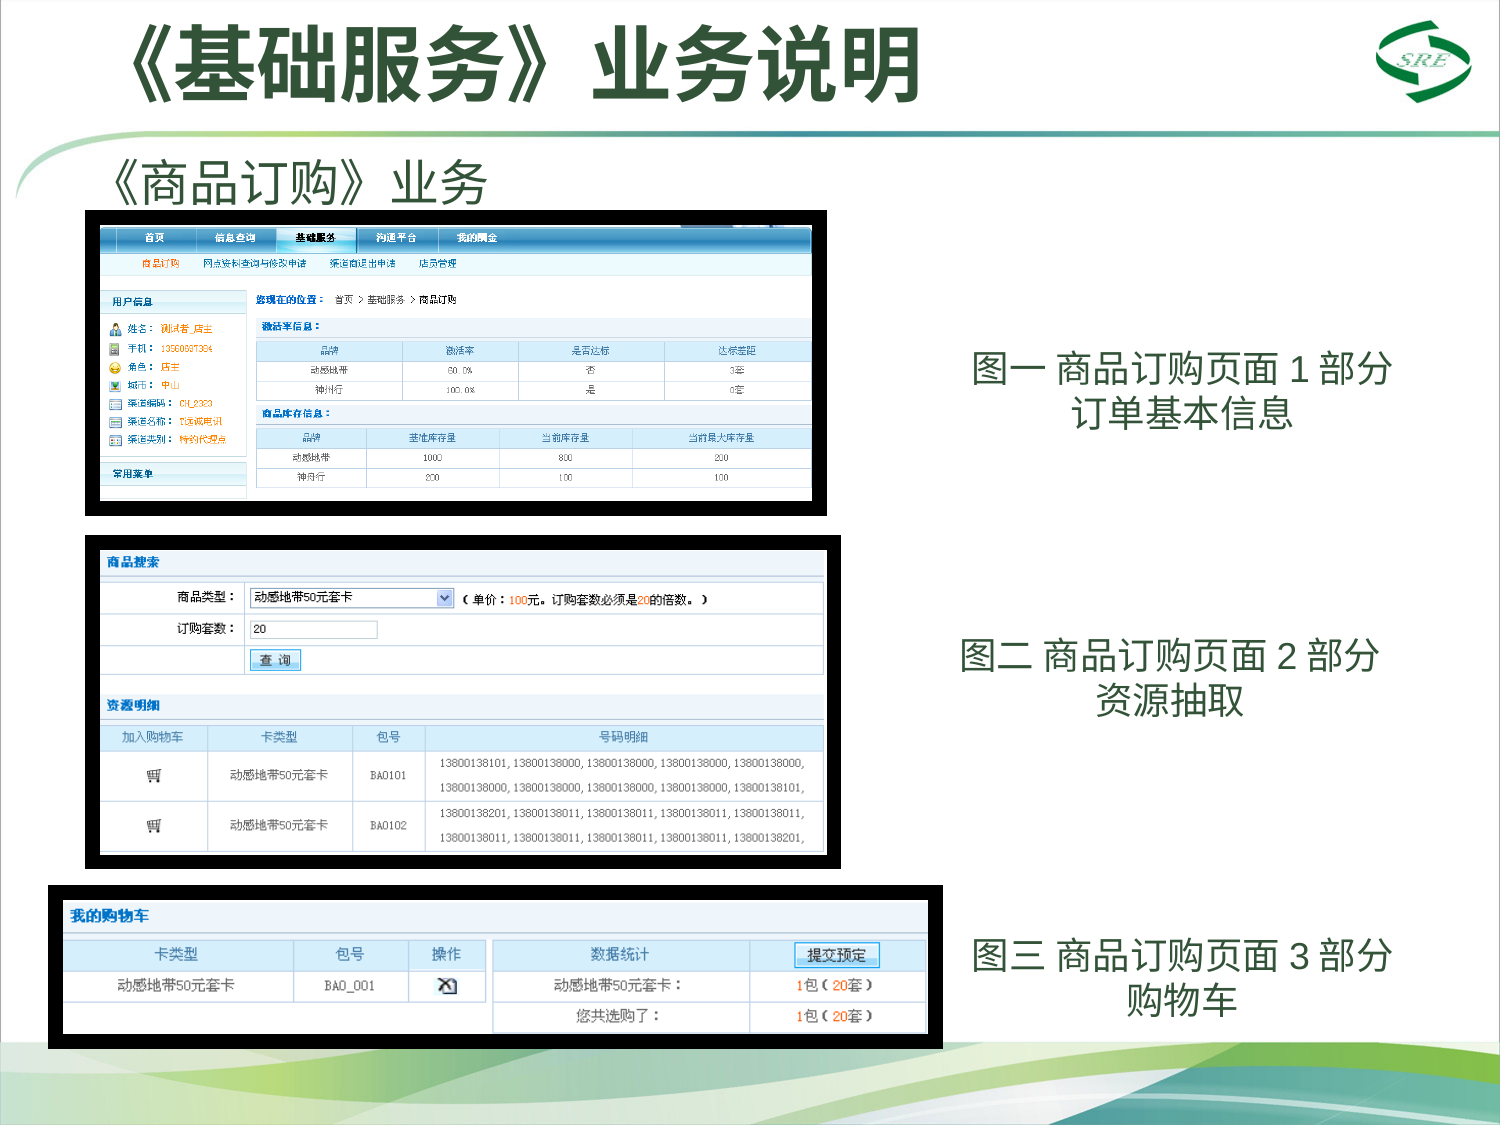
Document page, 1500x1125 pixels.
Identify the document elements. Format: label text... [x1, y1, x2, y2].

text_box 图一 商品订购页面1部分 订单基本信息 [956, 337, 1409, 443]
title 《基础服务》业务说明 [74, 0, 1426, 126]
text_box 图三 商品订购页面3部分 购物车 [956, 924, 1409, 1030]
text_box 图二 商品订购页面2部分 资源抽取 [944, 624, 1397, 730]
picture [0, 0, 1500, 1125]
text_box 《商品订购》业务 [74, 137, 1425, 225]
